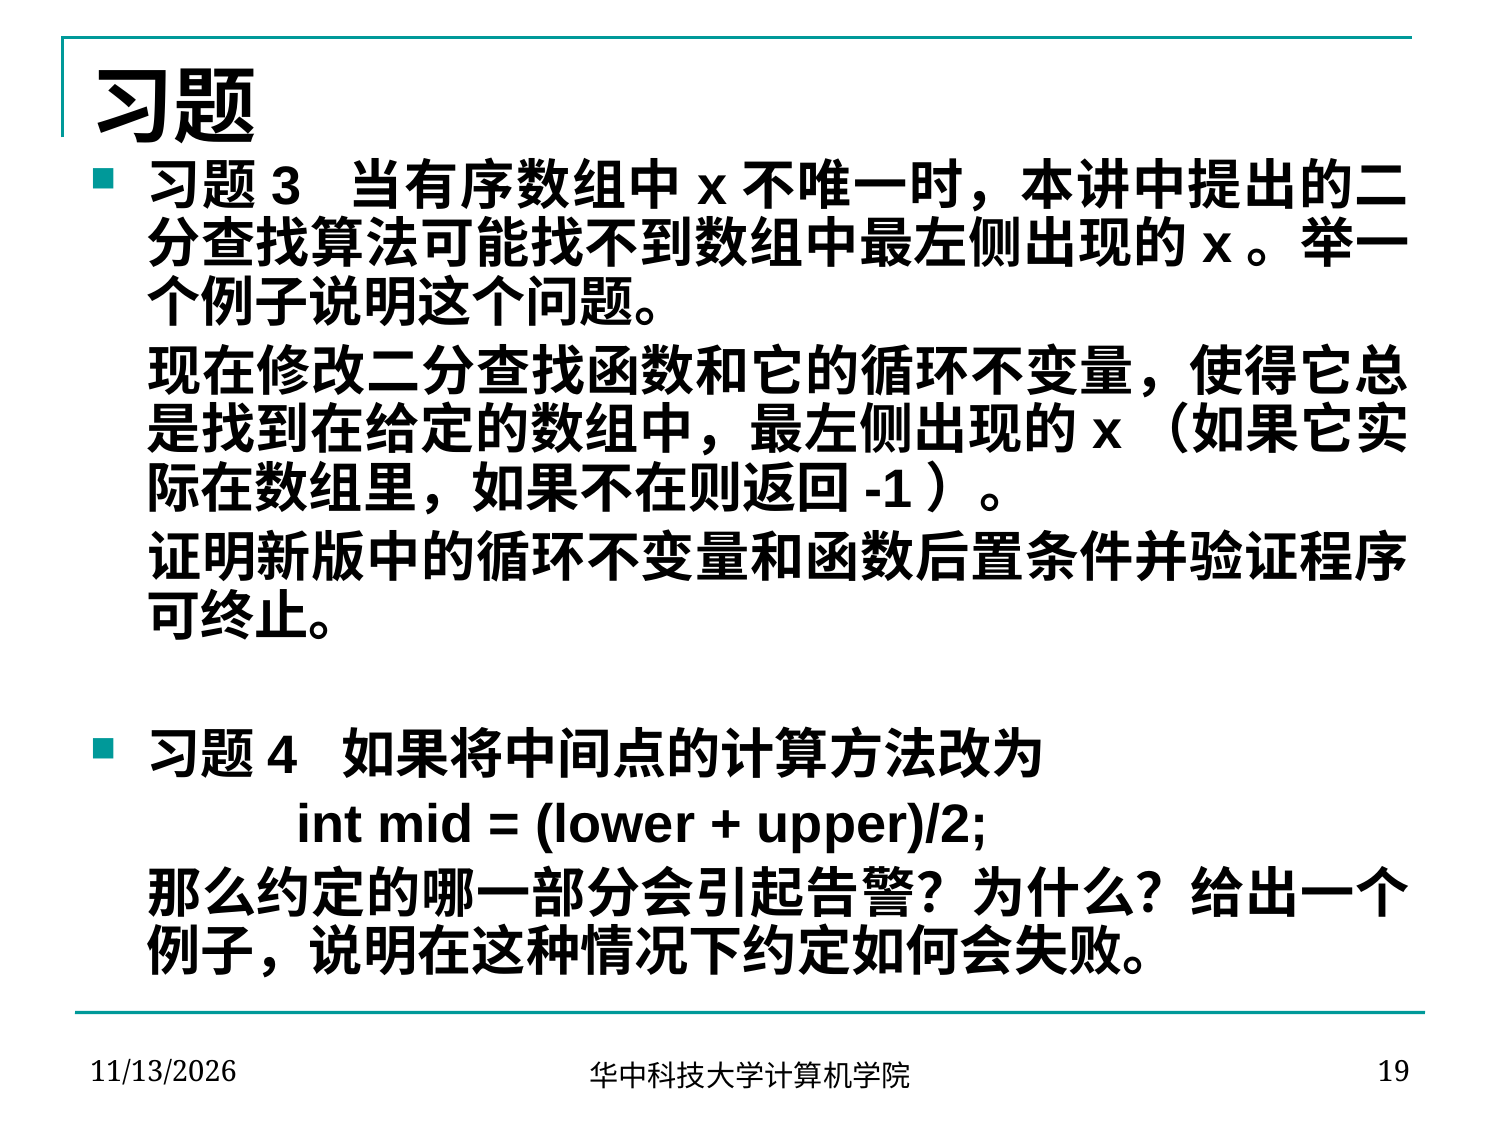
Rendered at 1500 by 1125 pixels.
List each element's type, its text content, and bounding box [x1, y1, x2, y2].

footer 华中科技大学计算机学院 [512, 1025, 988, 1100]
title 习题 [75, 45, 1425, 149]
list 习题3 当有序数组中x不唯一时，本讲中提出的二分查找算法可能找不到数组中最左侧出现的x。举一个例子说明这个问题。 现在修改二分查找函数和它的循环不变量，使得它总是找到在给定的数组中，最左侧出现的x（如果它实际在数组里，如果不在则返回-1）。 证明新版中的循环不变量和函数后置条件并验证程序可终止。 习题4 如果将中间点的计算方法改为 int mid = (lower + upper)/2; 那么约定的哪一部分会引起告警？为什么？给出一个例子，说明在这种情况下约定如何会失败。 [75, 149, 1425, 1000]
slide_number 19 [1074, 1024, 1425, 1100]
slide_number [75, 1024, 425, 1100]
